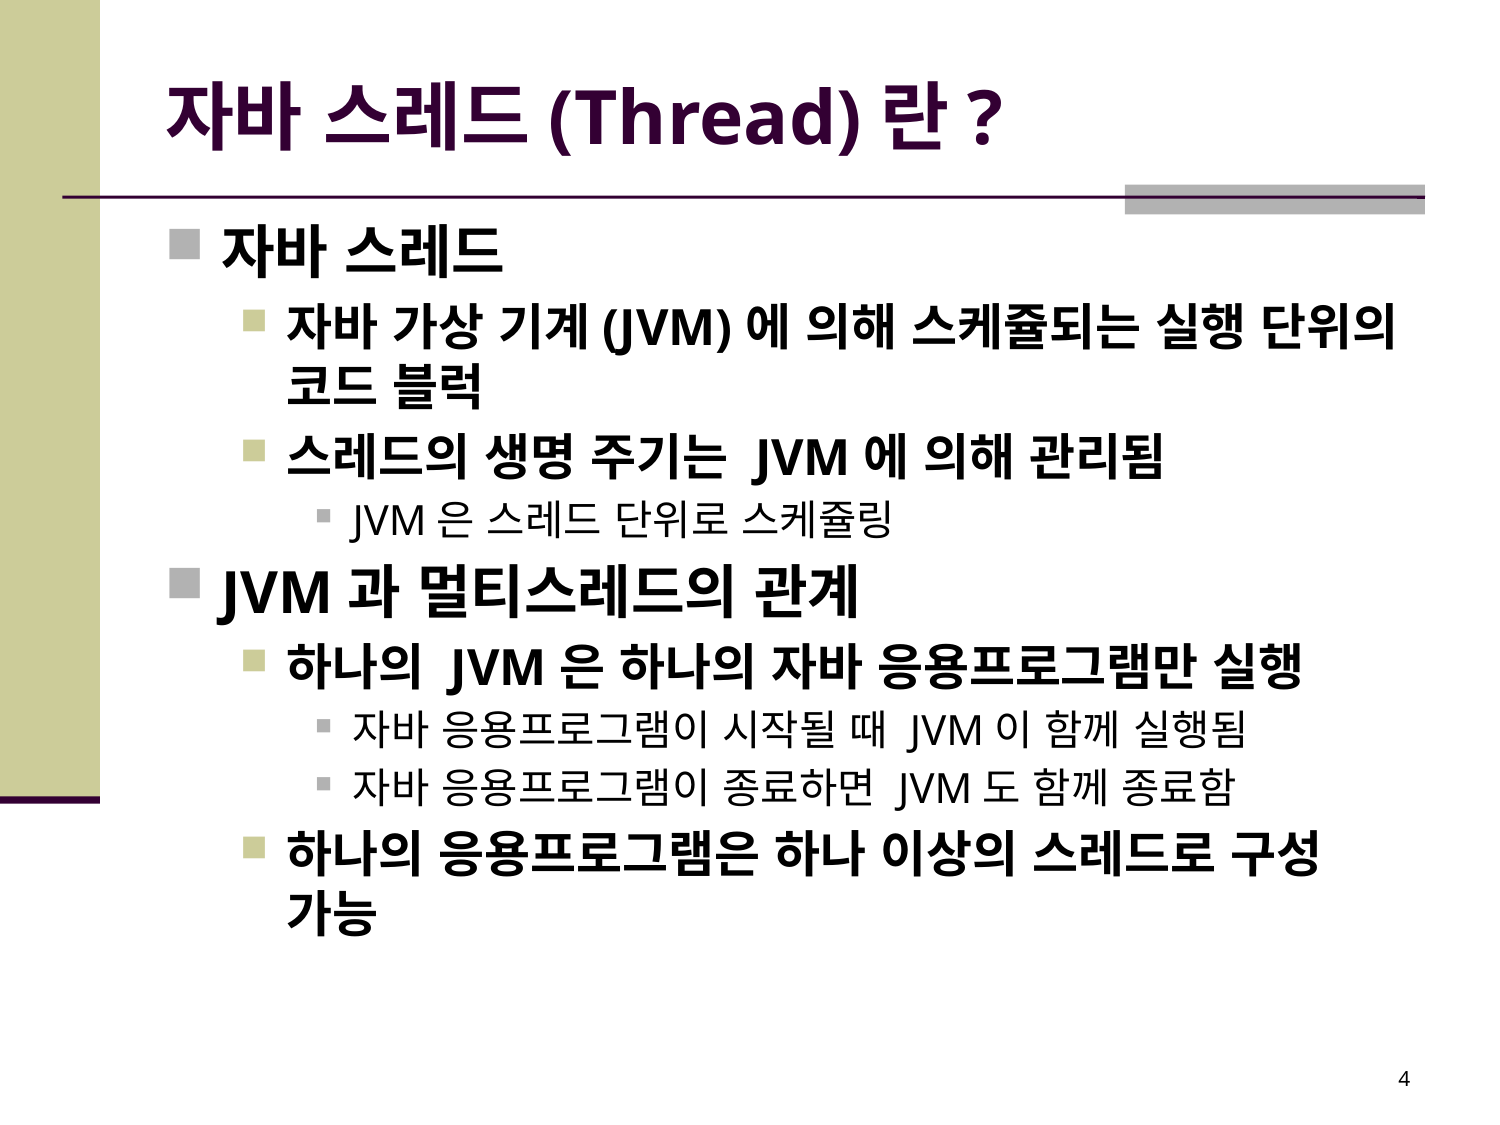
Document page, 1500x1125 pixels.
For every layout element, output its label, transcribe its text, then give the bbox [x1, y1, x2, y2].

list 자바 스레드 자바 가상 기계(JVM)에 의해 스케쥴되는 실행 단위의 코드 블럭 스레드의 생명 주기는 JVM에 의해 관리됨 JVM은 스레드 단위로 스케쥴링 JVM과 멀티스레드의 관계 하나의 JVM은 하나의 자바 응용프로그램만 실행 자바 응용프로그램이 시작될 때 JVM이 함께 실행됨 자바 응용프로그램이 종료하면 JVM도 함께 종료함 하나의 응용프로그램은 하나 이상의 스레드로 구성 가능 [149, 207, 1426, 1048]
title 자바 스레드(Thread)란? [149, 45, 1426, 185]
slide_number 4 [1112, 1058, 1426, 1101]
